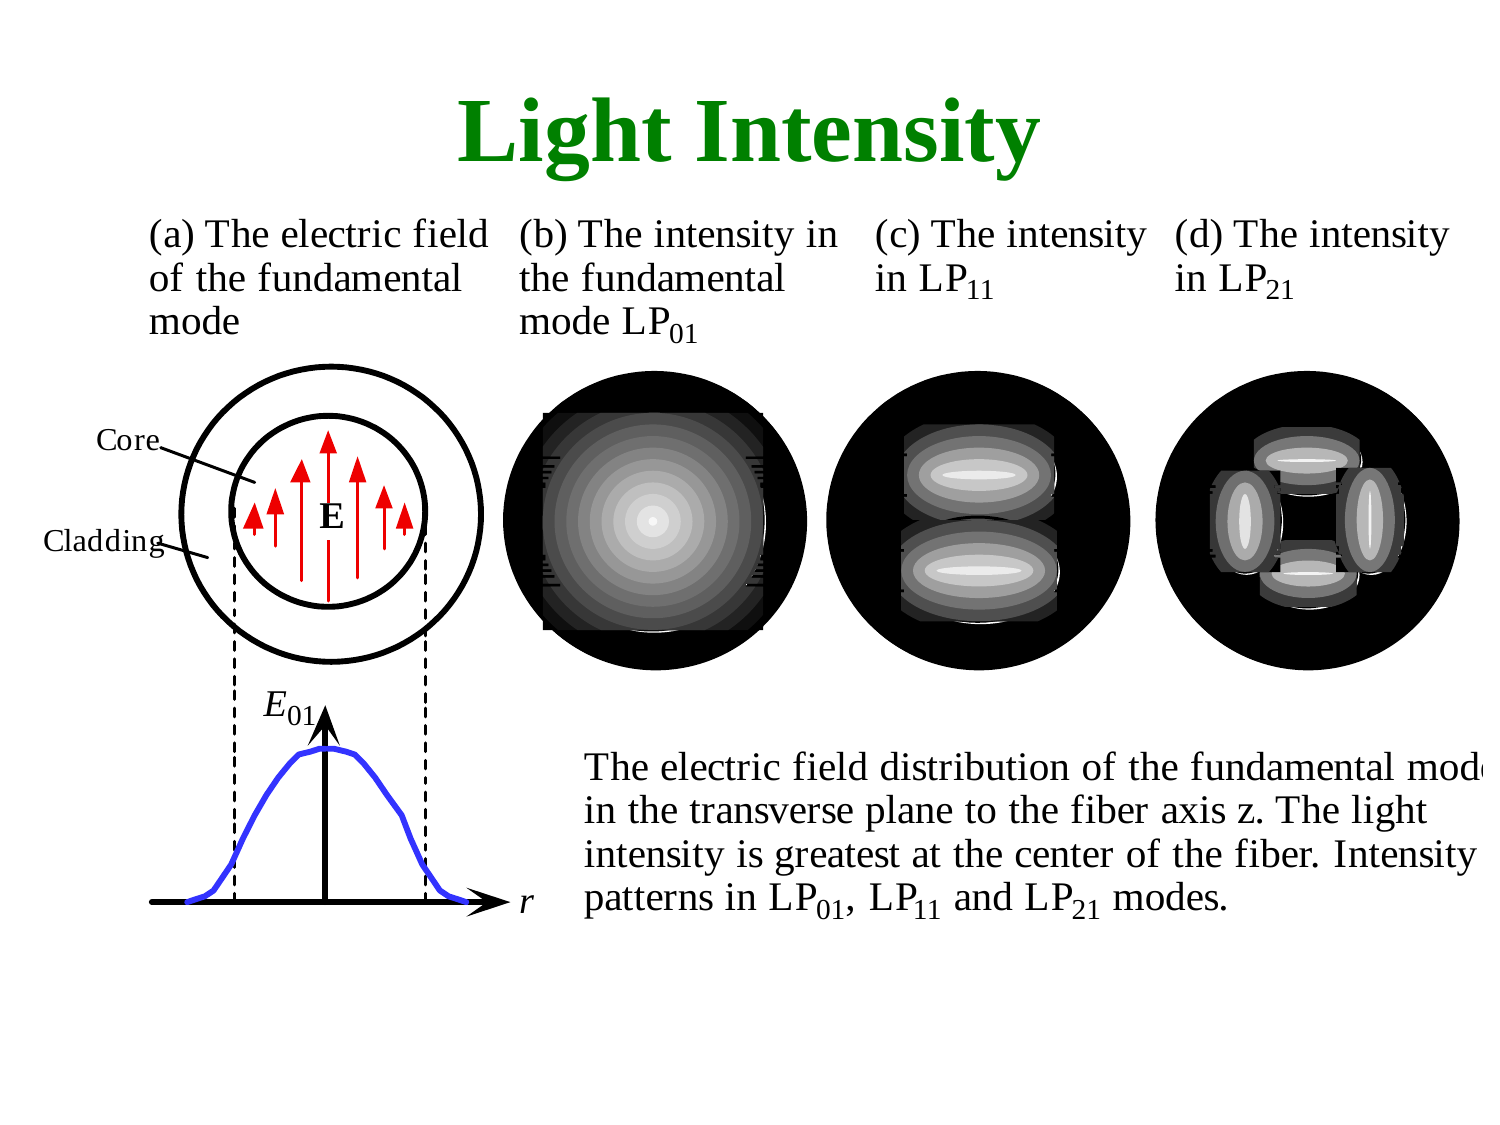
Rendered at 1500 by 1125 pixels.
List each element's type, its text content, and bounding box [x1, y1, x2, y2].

title Light Intensity [111, 61, 1388, 188]
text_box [39, 212, 1483, 1051]
